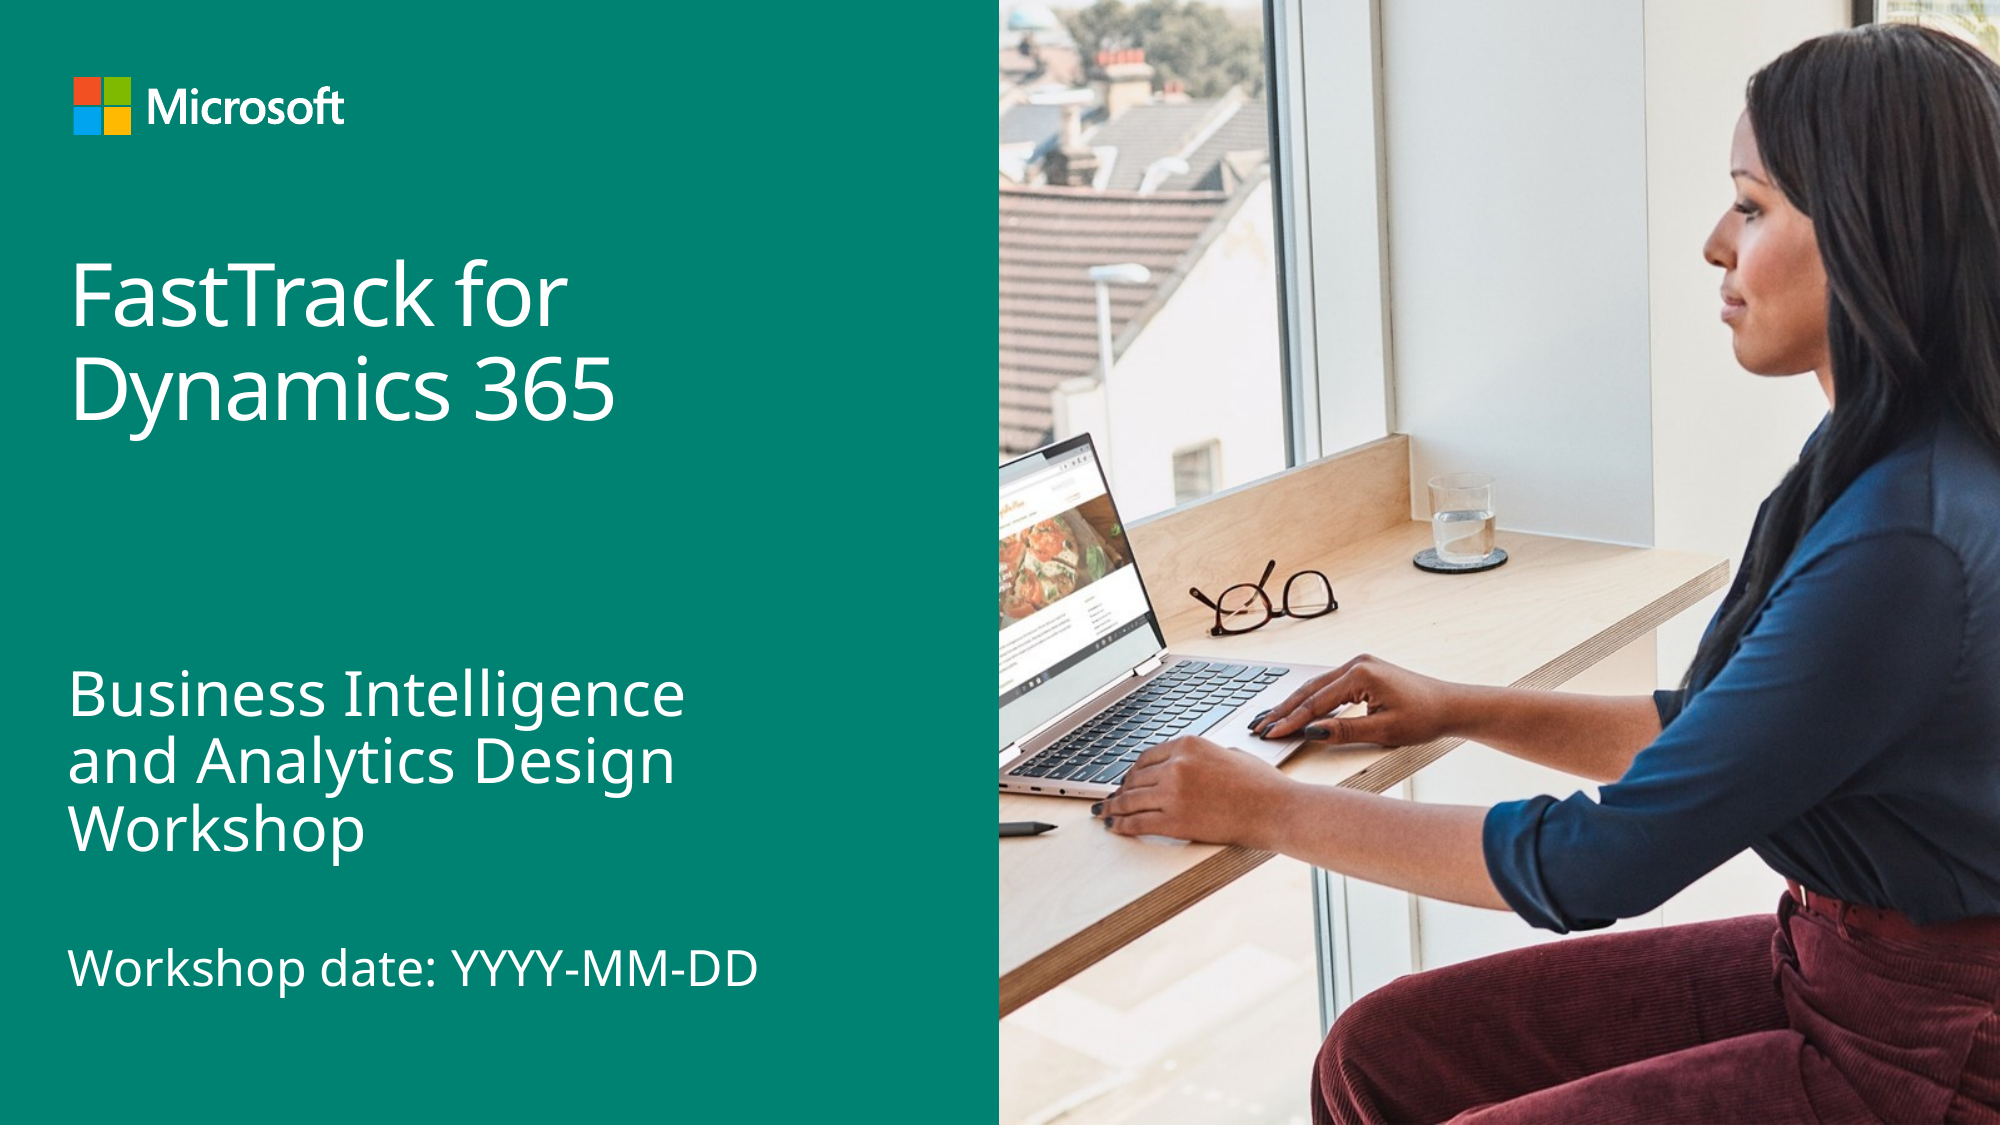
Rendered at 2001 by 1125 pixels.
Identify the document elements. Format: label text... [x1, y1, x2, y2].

text_box FastTrack for Dynamics 365 [44, 235, 904, 635]
list Business Intelligence and Analytics Design Workshop [43, 644, 807, 762]
text_box Workshop date: YYYY-MM-DD [43, 925, 812, 1027]
picture [999, 0, 2000, 1125]
